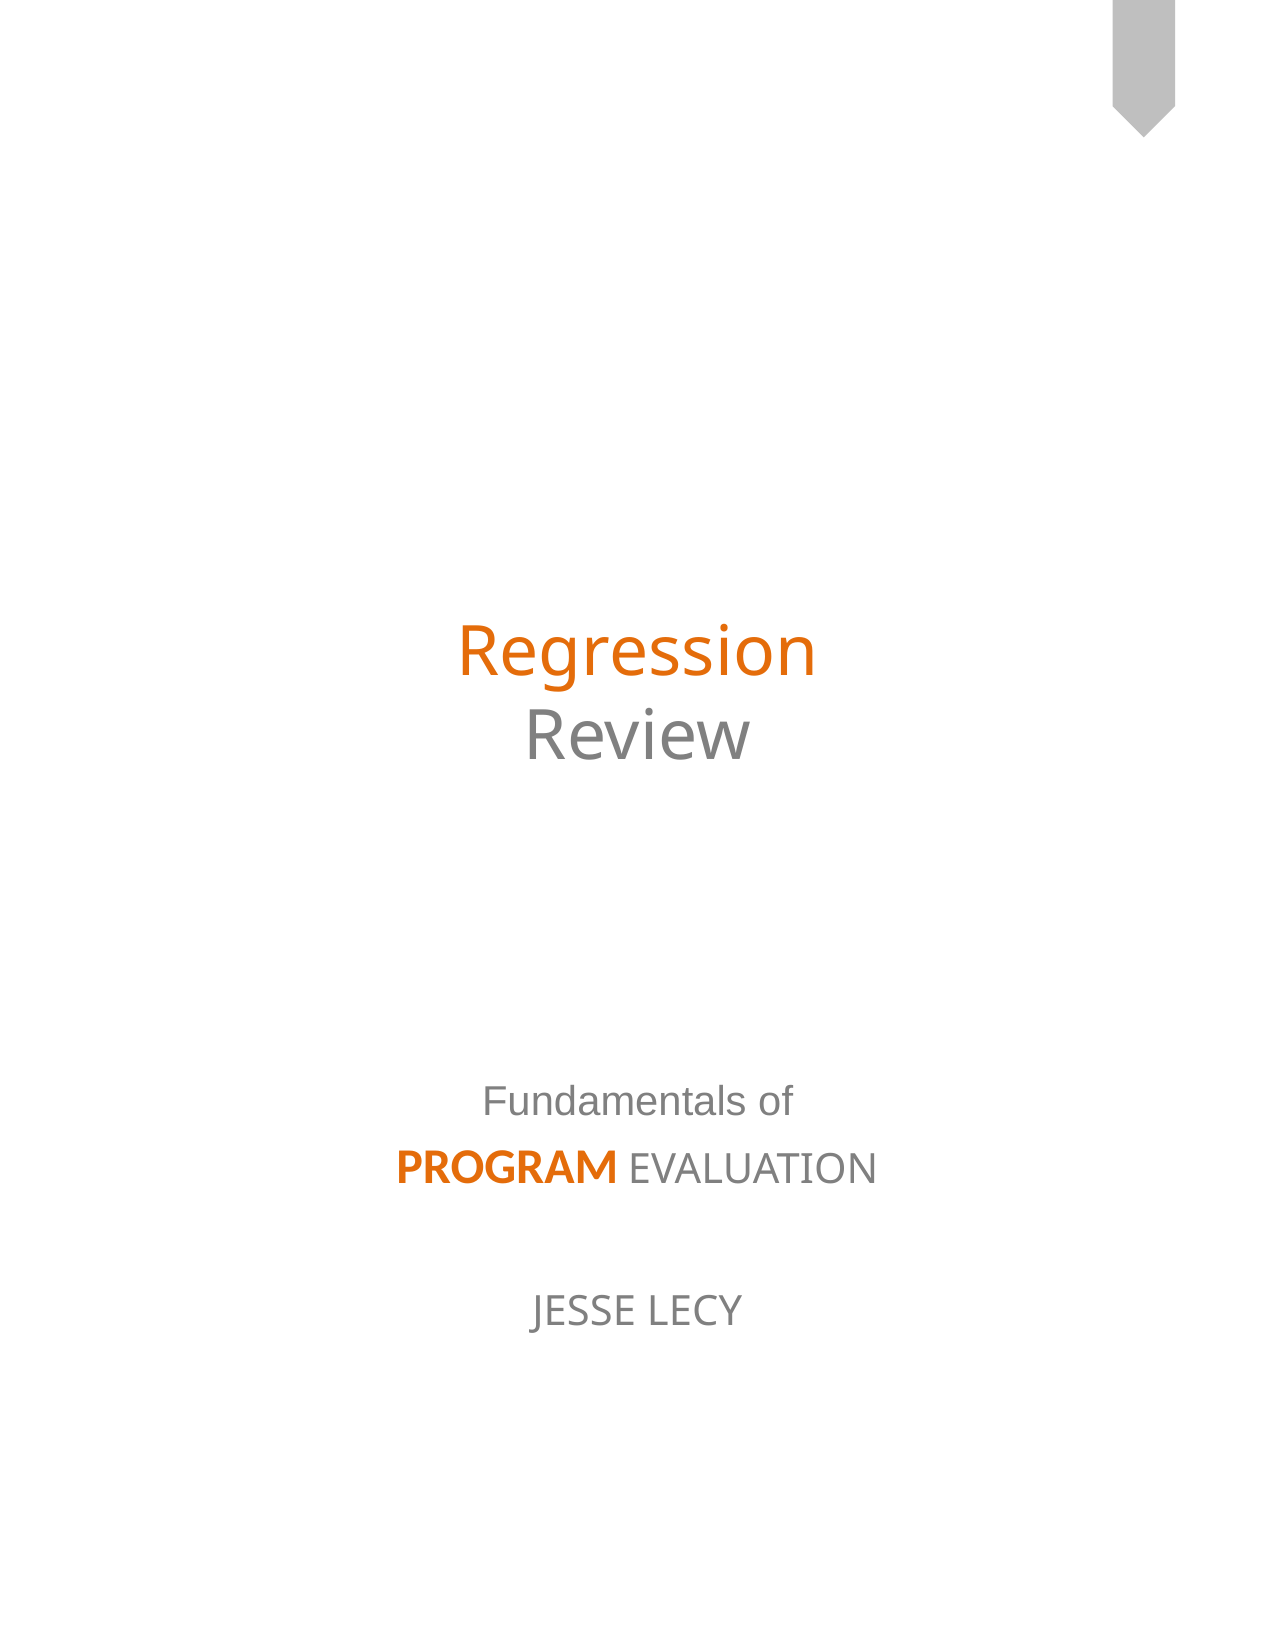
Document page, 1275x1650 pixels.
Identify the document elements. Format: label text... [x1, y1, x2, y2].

title Regression Review [95, 512, 1180, 867]
subtitle Fundamentals of PROGRAM EVALUATION JESSE LECY [191, 1065, 1084, 1488]
